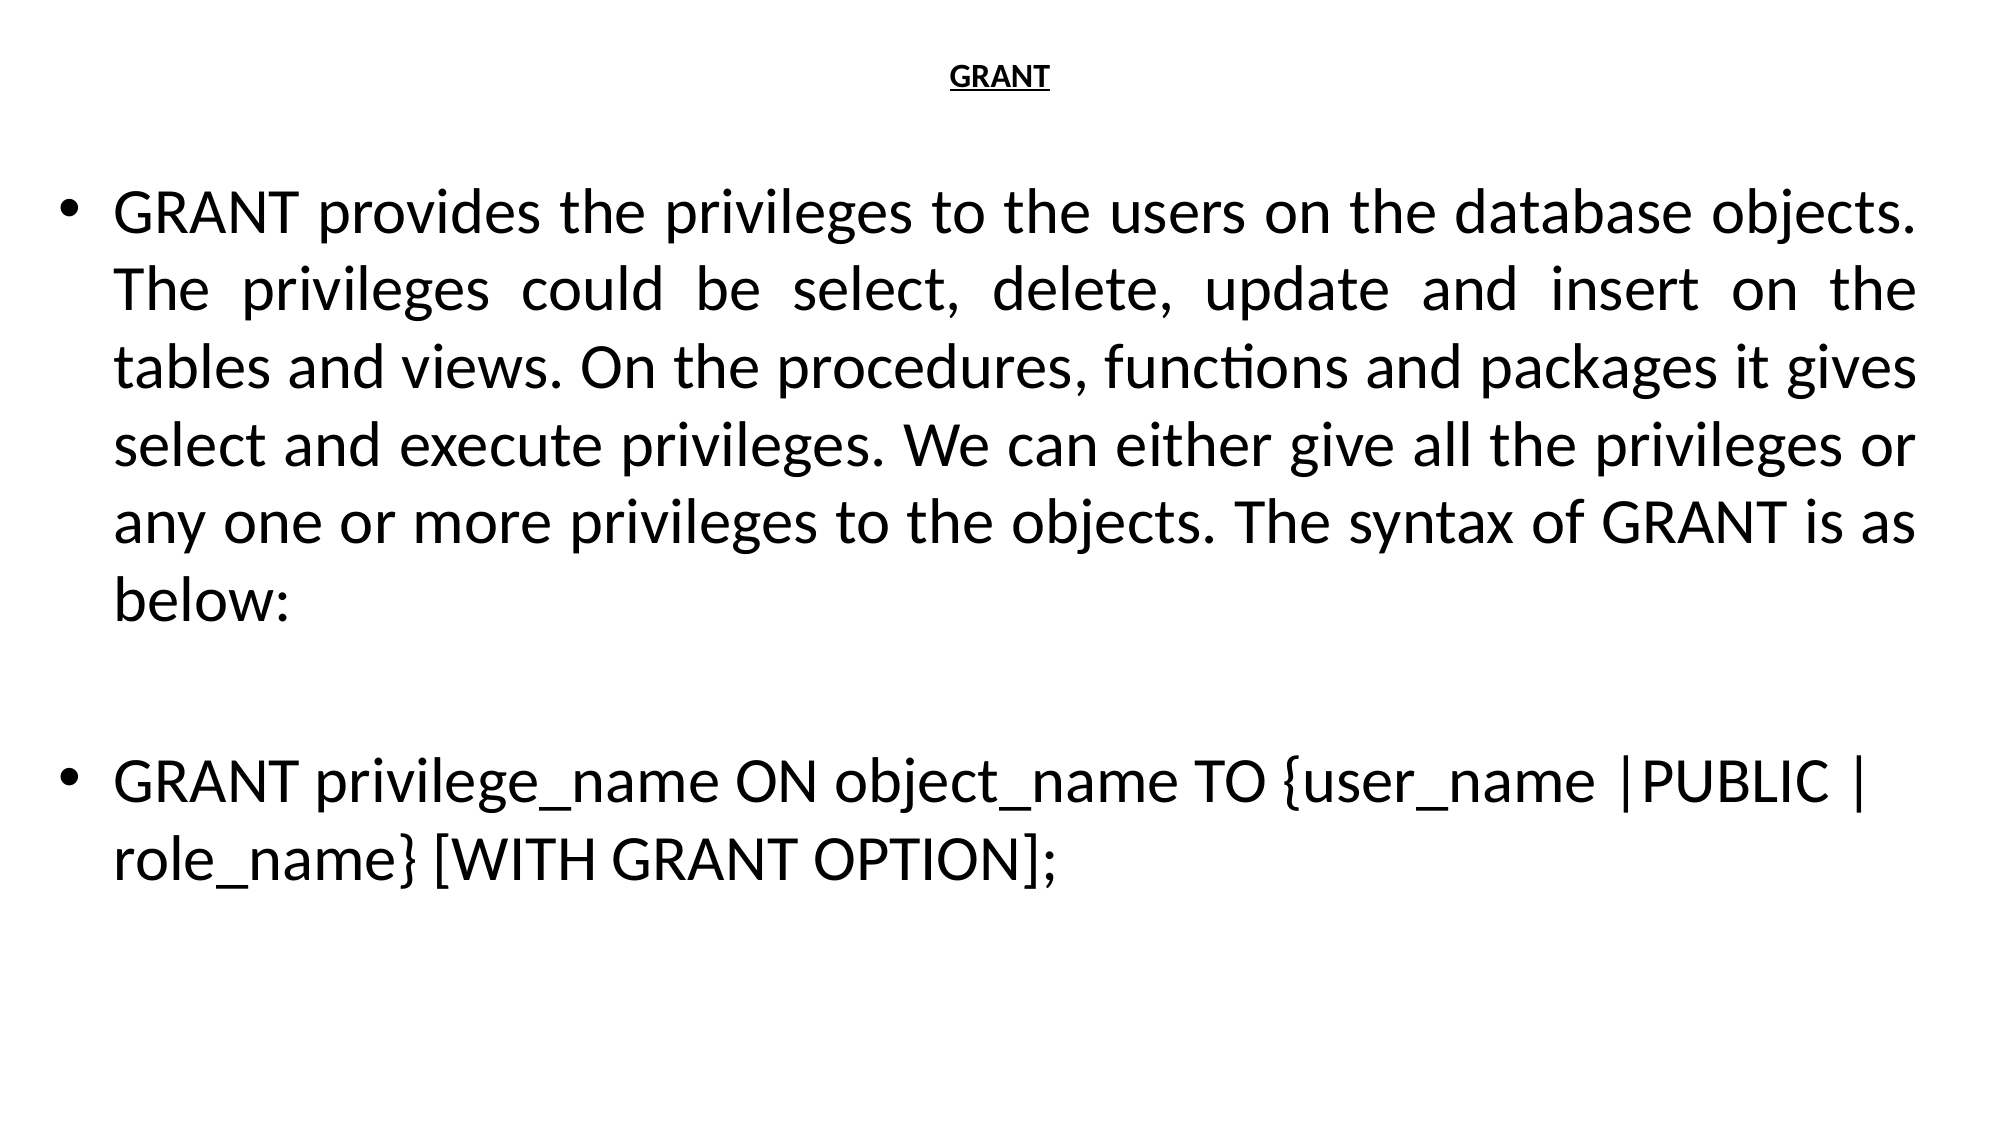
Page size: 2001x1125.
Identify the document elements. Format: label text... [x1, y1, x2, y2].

title GRANT [324, 45, 1675, 102]
list GRANT provides the privileges to the users on the database objects. The privileges could be select, delete, update and insert on the tables and views. On the procedures, functions and packages it gives select and execute privileges. We can either give all the privileges or any one or more privileges to the objects. The syntax of GRANT is as below: GRANT privilege_name ON object_name TO {user_name |PUBLIC |role_name} [WITH GRANT OPTION]; [43, 160, 1935, 904]
